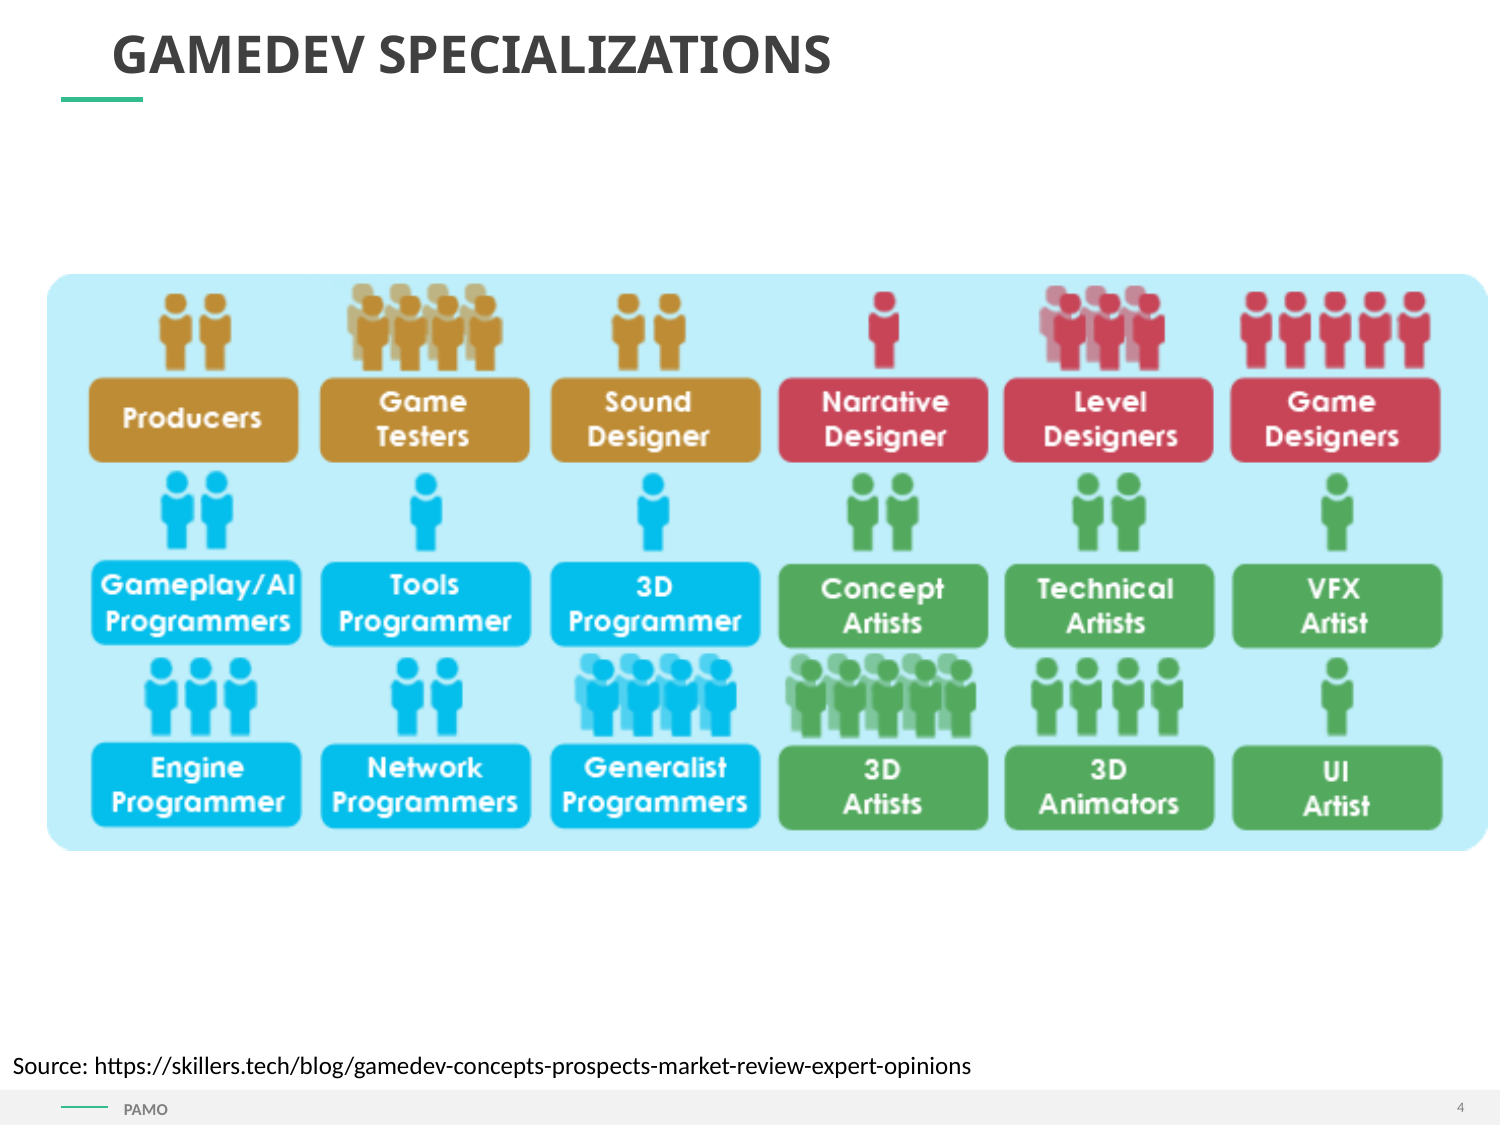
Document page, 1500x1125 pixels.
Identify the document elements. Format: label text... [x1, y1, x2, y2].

title GameDev specializations [96, 21, 1319, 125]
text_box Source: https://skillers.tech/blog/gamedev-concepts-prospects-market-review-expert-opinions [0, 1042, 1258, 1087]
picture [47, 274, 1488, 851]
